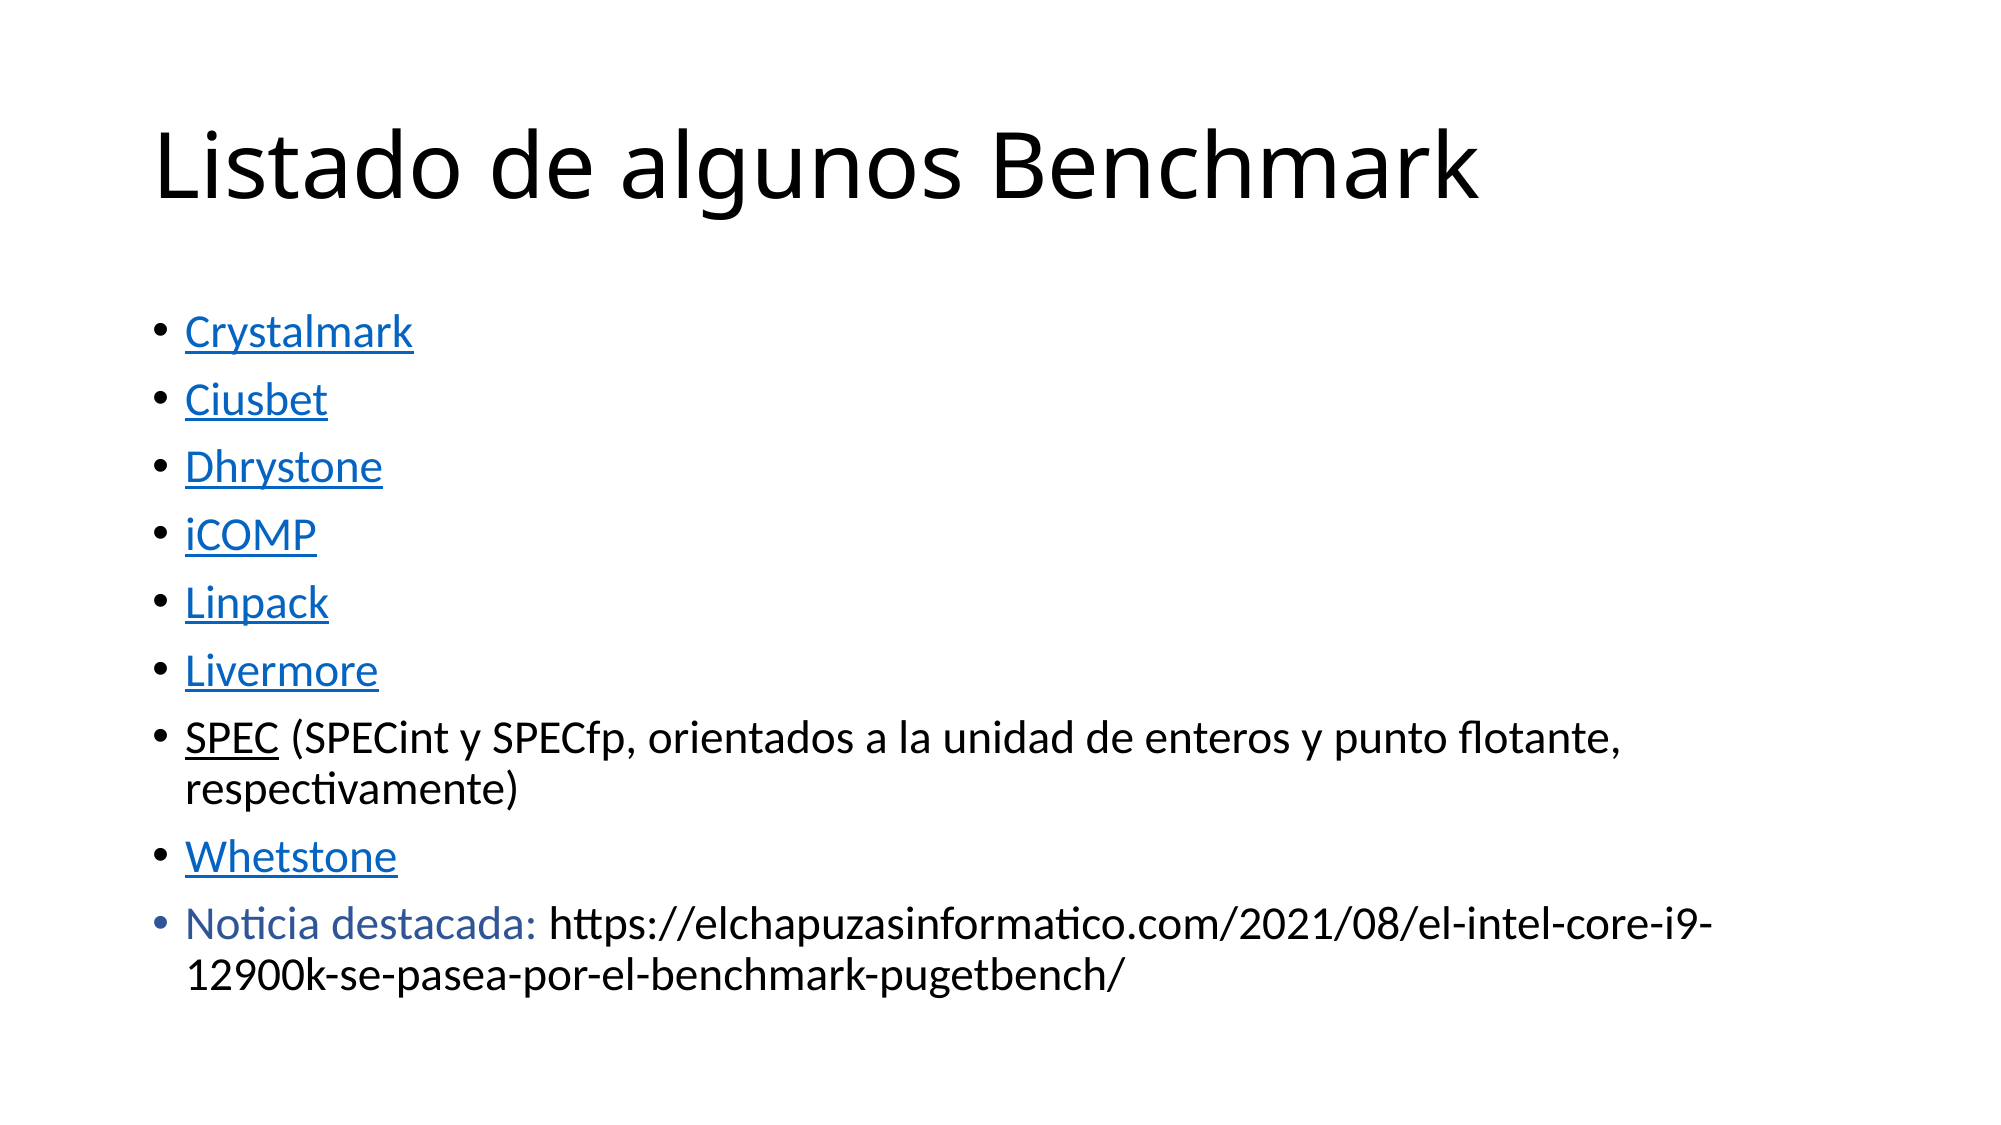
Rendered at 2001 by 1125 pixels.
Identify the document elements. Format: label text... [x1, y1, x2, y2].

title Listado de algunos Benchmark [137, 59, 1863, 278]
list Crystalmark Ciusbet Dhrystone iCOMP Linpack Livermore SPEC (SPECint y SPECfp, orientados a la unidad de enteros y punto flotante, respectivamente) Whetstone Noticia destacada: https://elchapuzasinformatico.com/2021/08/el-intel-core-i9-12900k-se-pasea-por-el-benchmark-pugetbench/ [137, 299, 1863, 1014]
